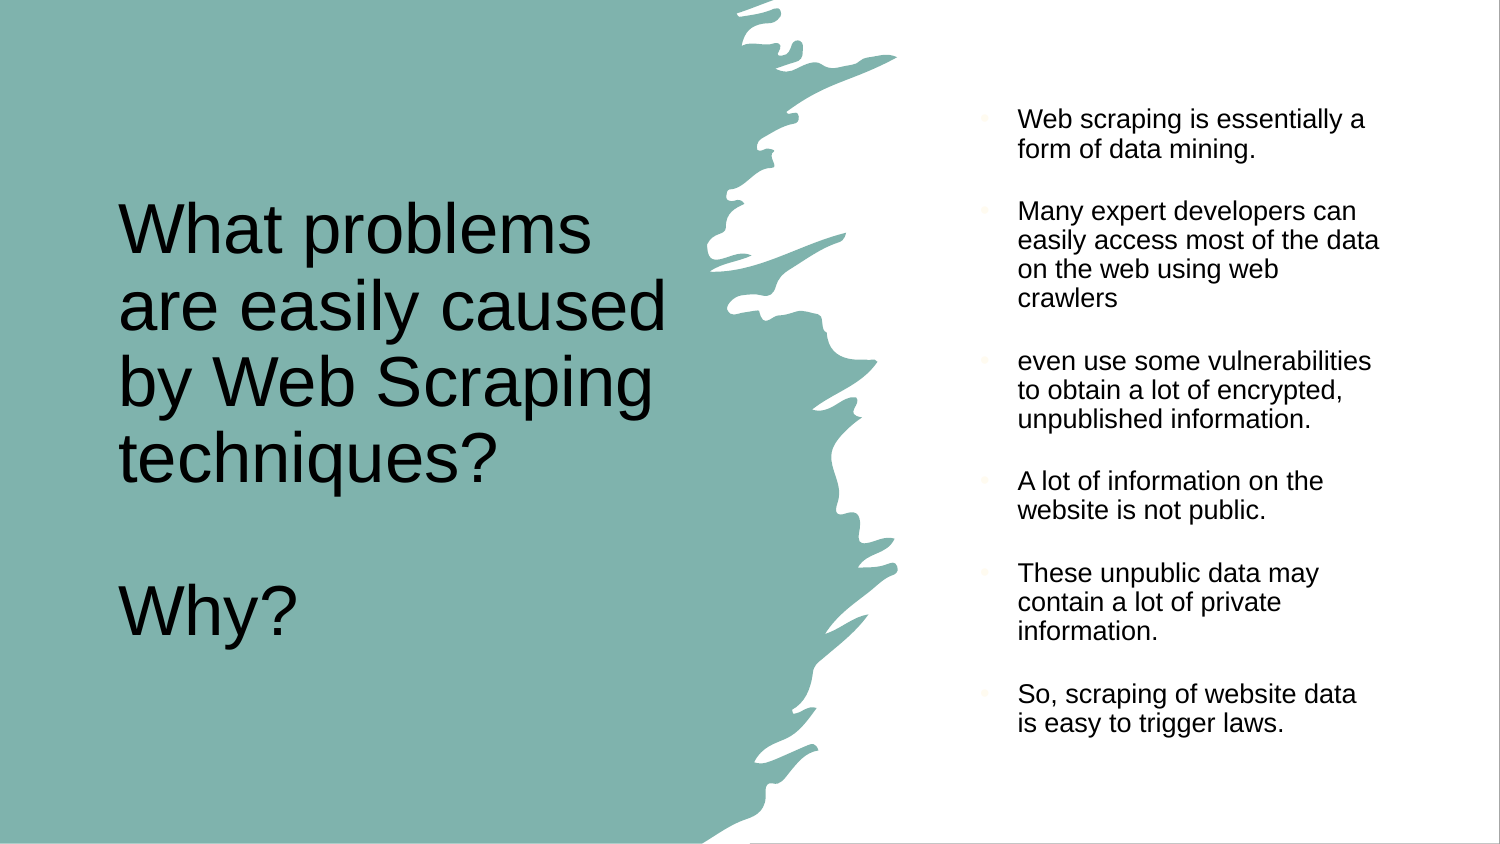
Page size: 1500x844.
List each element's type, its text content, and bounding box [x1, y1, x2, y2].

text_box [0, 0, 898, 844]
title What problems are easily caused by Web Scraping techniques? Why? [103, 131, 713, 713]
list Web scraping is essentially a form of data mining. Many expert developers can easily access most of the data on the web using web crawlers even use some vulnerabilities to obtain a lot of encrypted, unpublished information. A lot of information on the website is not public. These unpublic data may contain a lot of private information. So, scraping of website data is easy to trigger laws. [927, 87, 1397, 756]
text_box [704, 0, 1500, 844]
